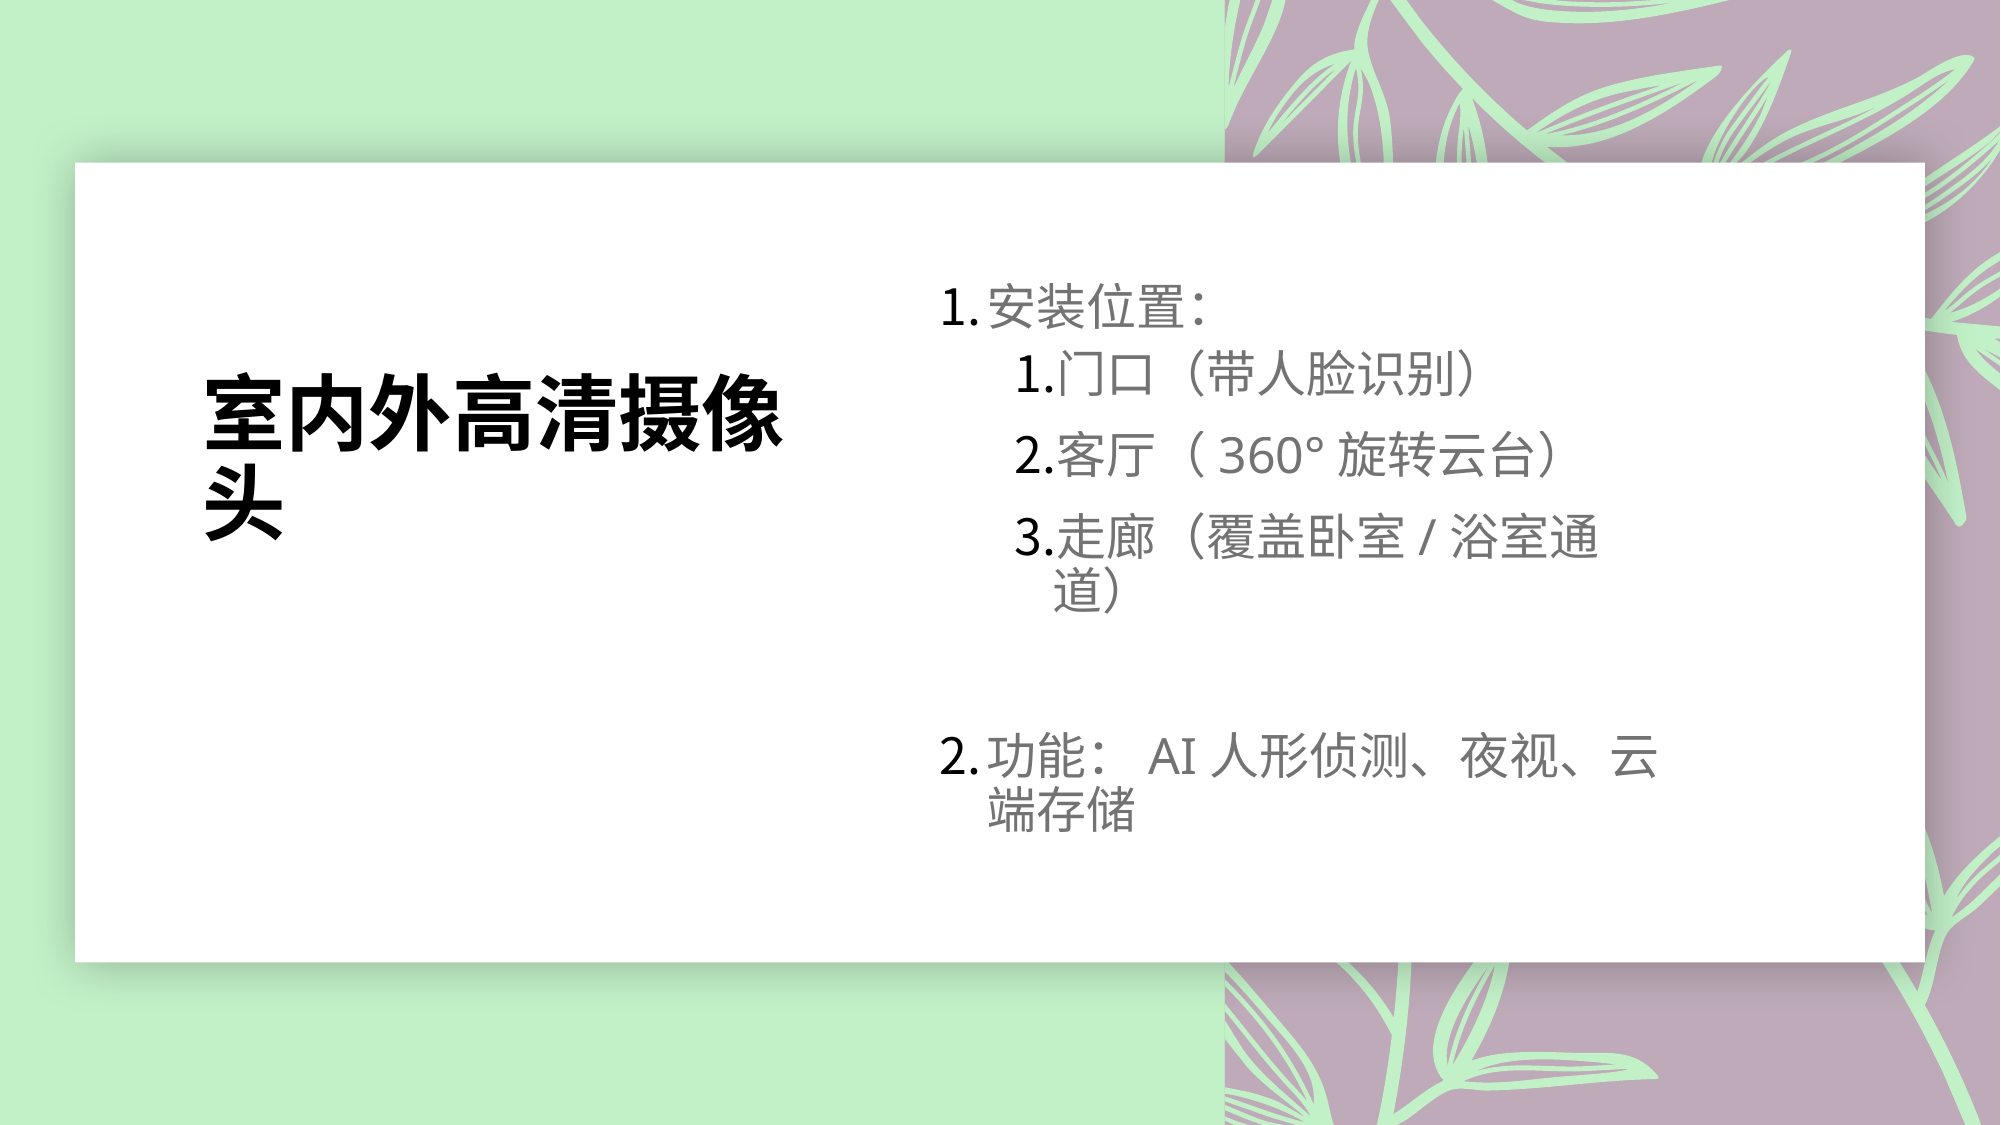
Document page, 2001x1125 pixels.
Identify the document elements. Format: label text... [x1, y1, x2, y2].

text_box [1224, 0, 2000, 1125]
text_box [0, 0, 1224, 1125]
title 室内外高清摄像头 [187, 275, 849, 850]
list 安装位置： 门口（带人脸识别） 客厅（360°旋转云台） 走廊（覆盖卧室/浴室通道） 功能：AI人形侦测、夜视、云端存储 [849, 275, 1224, 850]
text_box [73, 161, 1224, 964]
